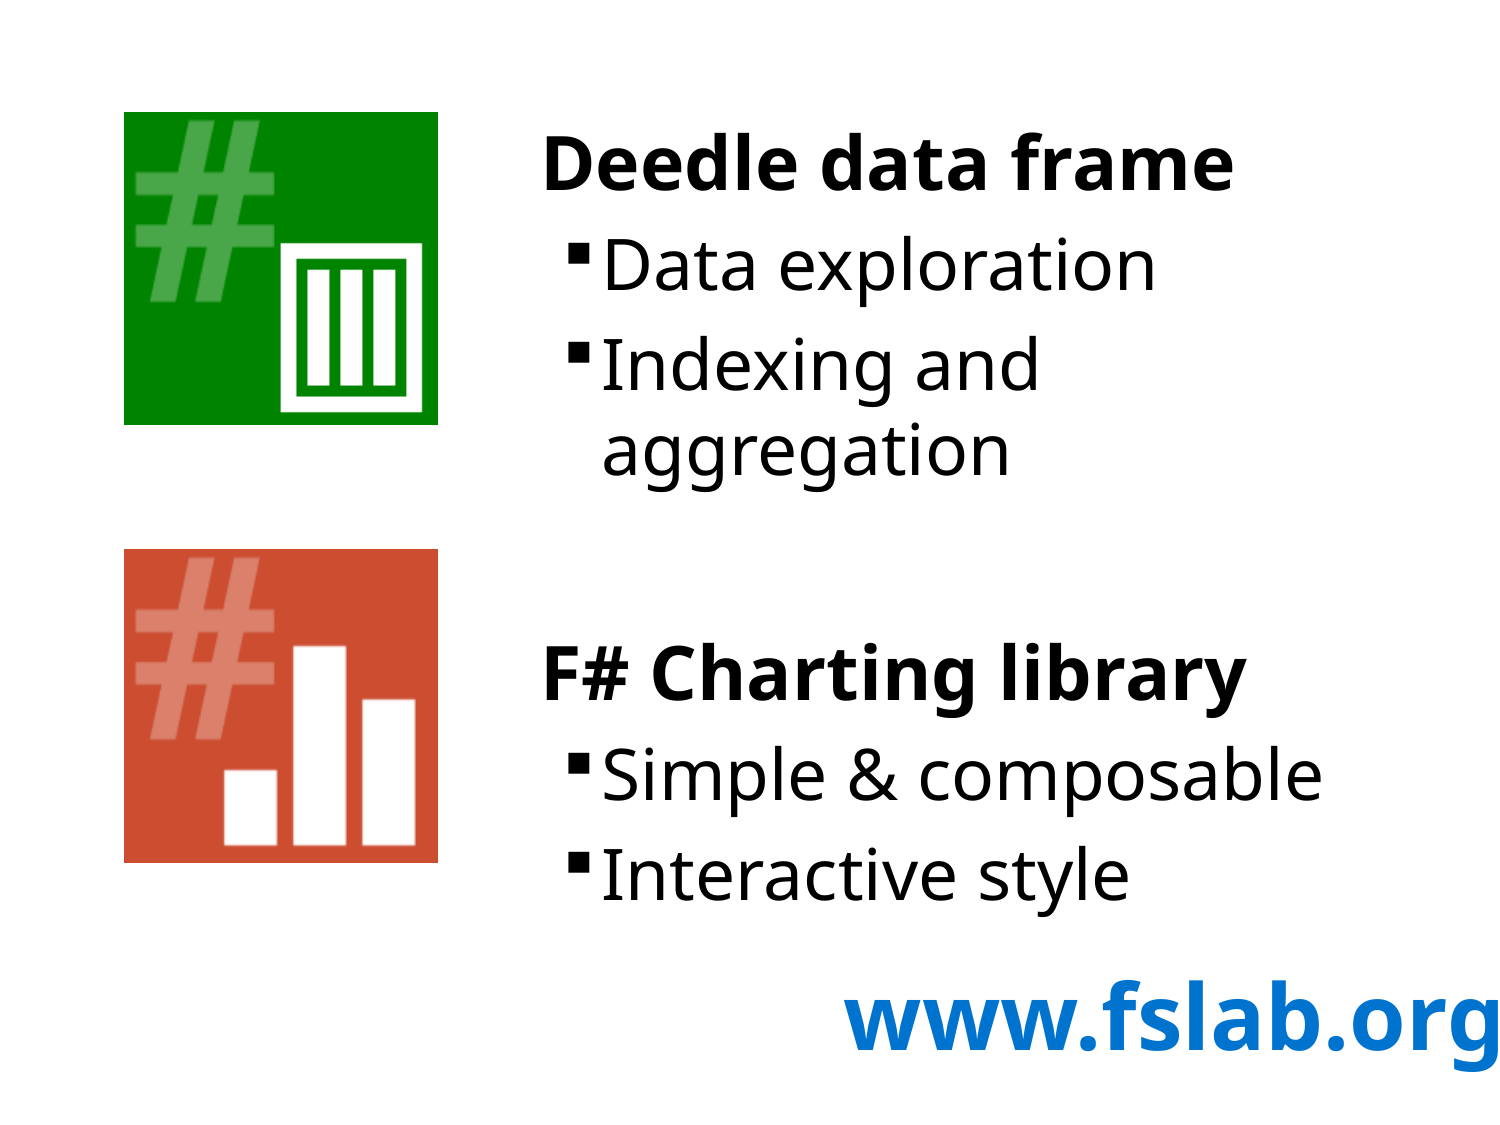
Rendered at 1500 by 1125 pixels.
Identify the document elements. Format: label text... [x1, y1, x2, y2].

text_box www.fslab.org [825, 951, 1500, 1089]
list Deedle data frame Data exploration Indexing and aggregation F# Charting library Simple & composable Interactive style [525, 107, 1400, 925]
picture [124, 112, 438, 426]
picture [124, 549, 438, 863]
